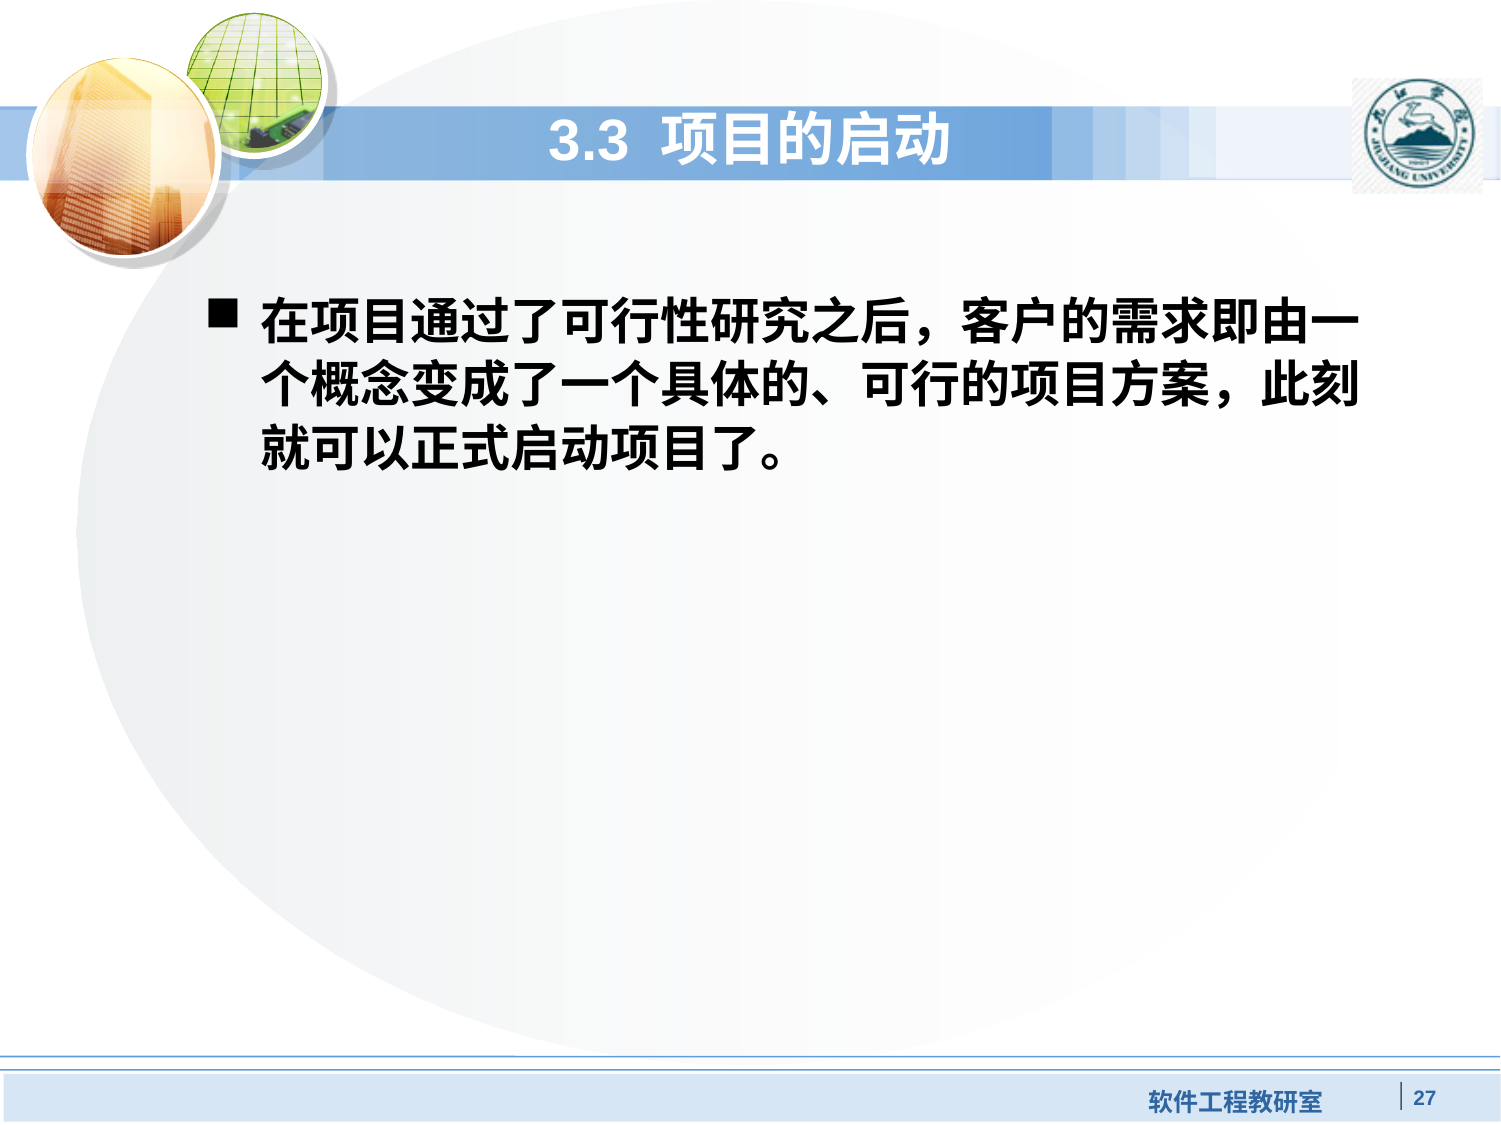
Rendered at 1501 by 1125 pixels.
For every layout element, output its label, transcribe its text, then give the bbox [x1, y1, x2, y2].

title 3.3 项目的启动 [0, 78, 1501, 205]
list 在项目通过了可行性研究之后，客户的需求即由一个概念变成了一个具体的、可行的项目方案，此刻就可以正式启动项目了。 [189, 279, 1414, 555]
picture [32, 14, 321, 78]
picture [32, 205, 214, 255]
